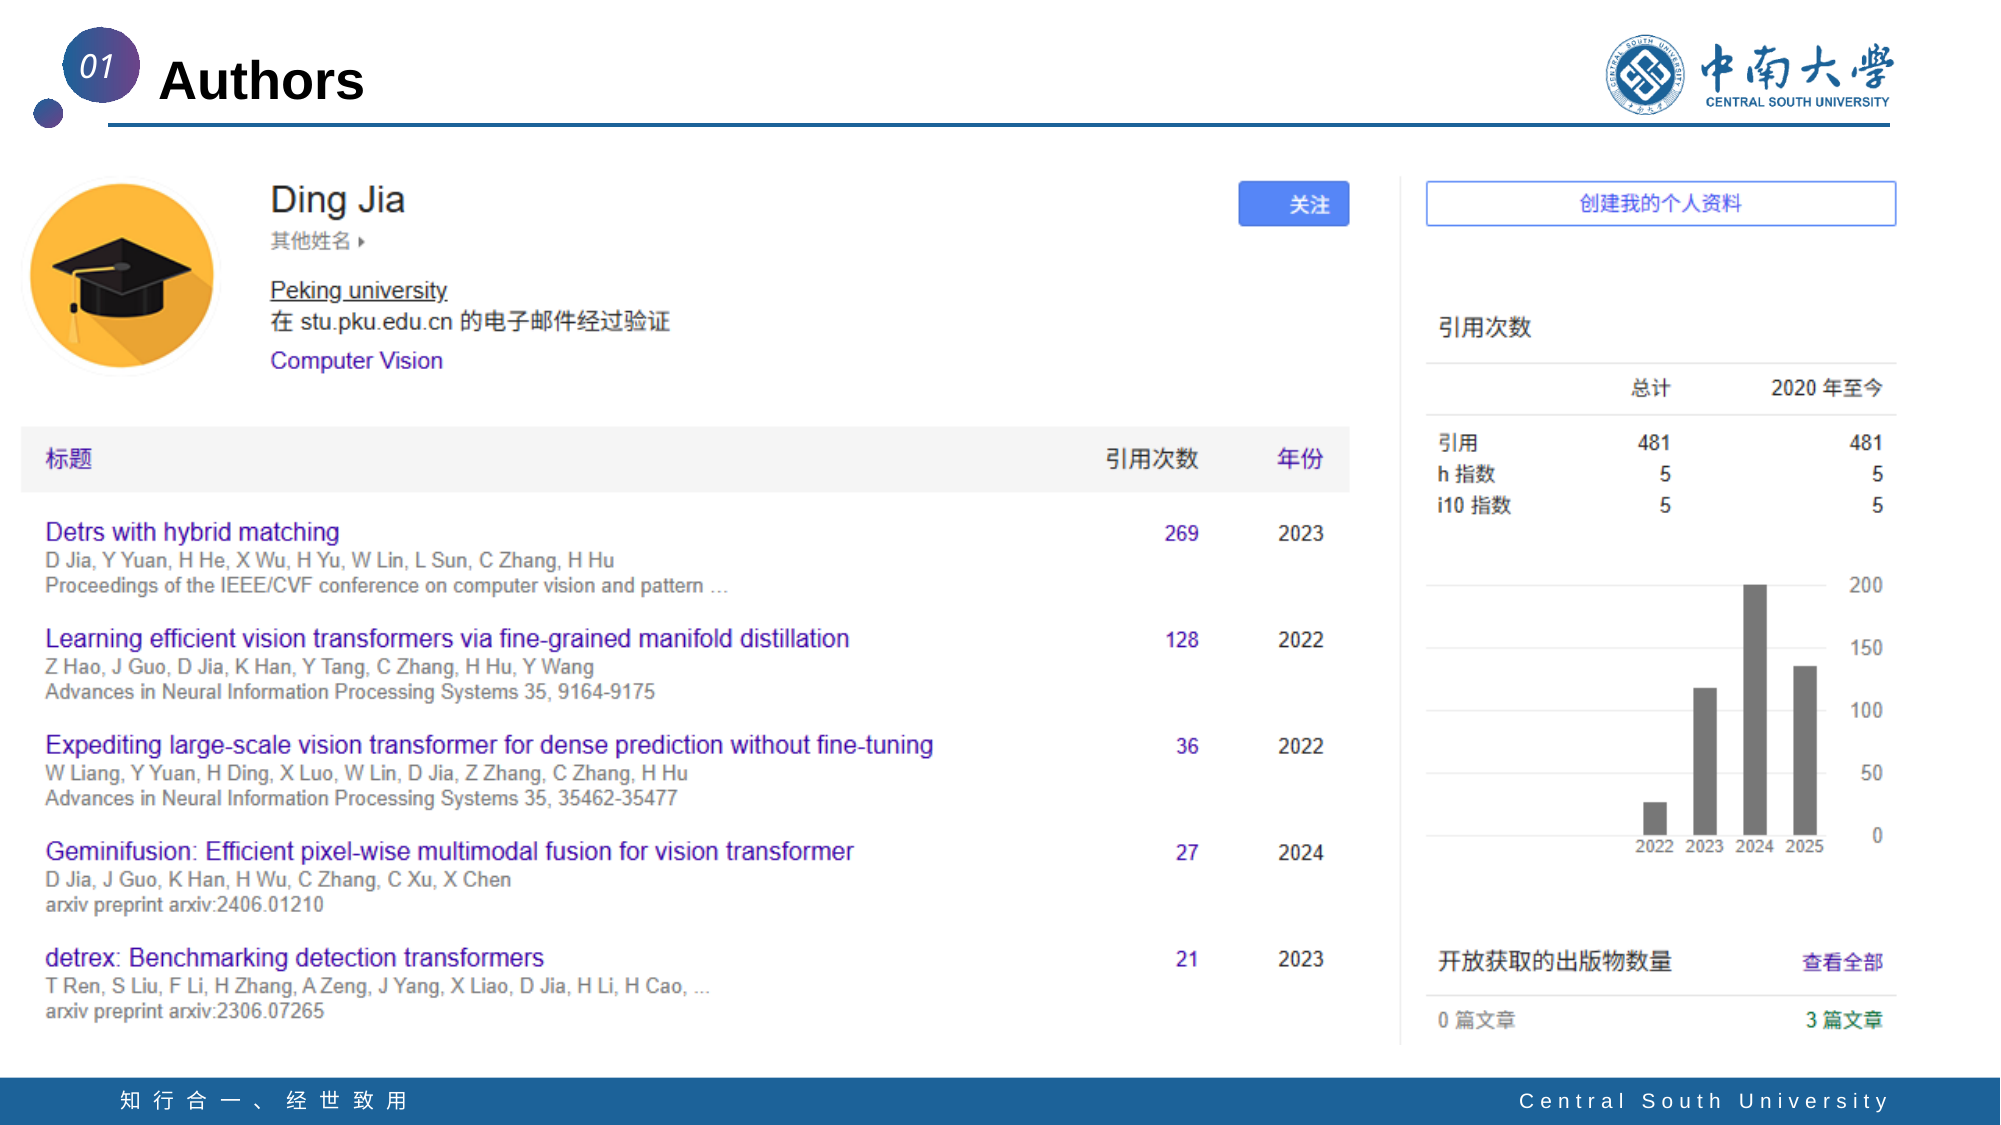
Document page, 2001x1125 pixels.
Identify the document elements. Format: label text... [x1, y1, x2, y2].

picture [1, 164, 2000, 1045]
text_box Central South University [1504, 1080, 1902, 1120]
picture [1595, 28, 1907, 121]
text_box 知行合一、经世致用 [105, 1080, 423, 1120]
text_box [0, 1077, 2000, 1125]
text_box Authors [158, 0, 1050, 118]
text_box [33, 26, 153, 128]
